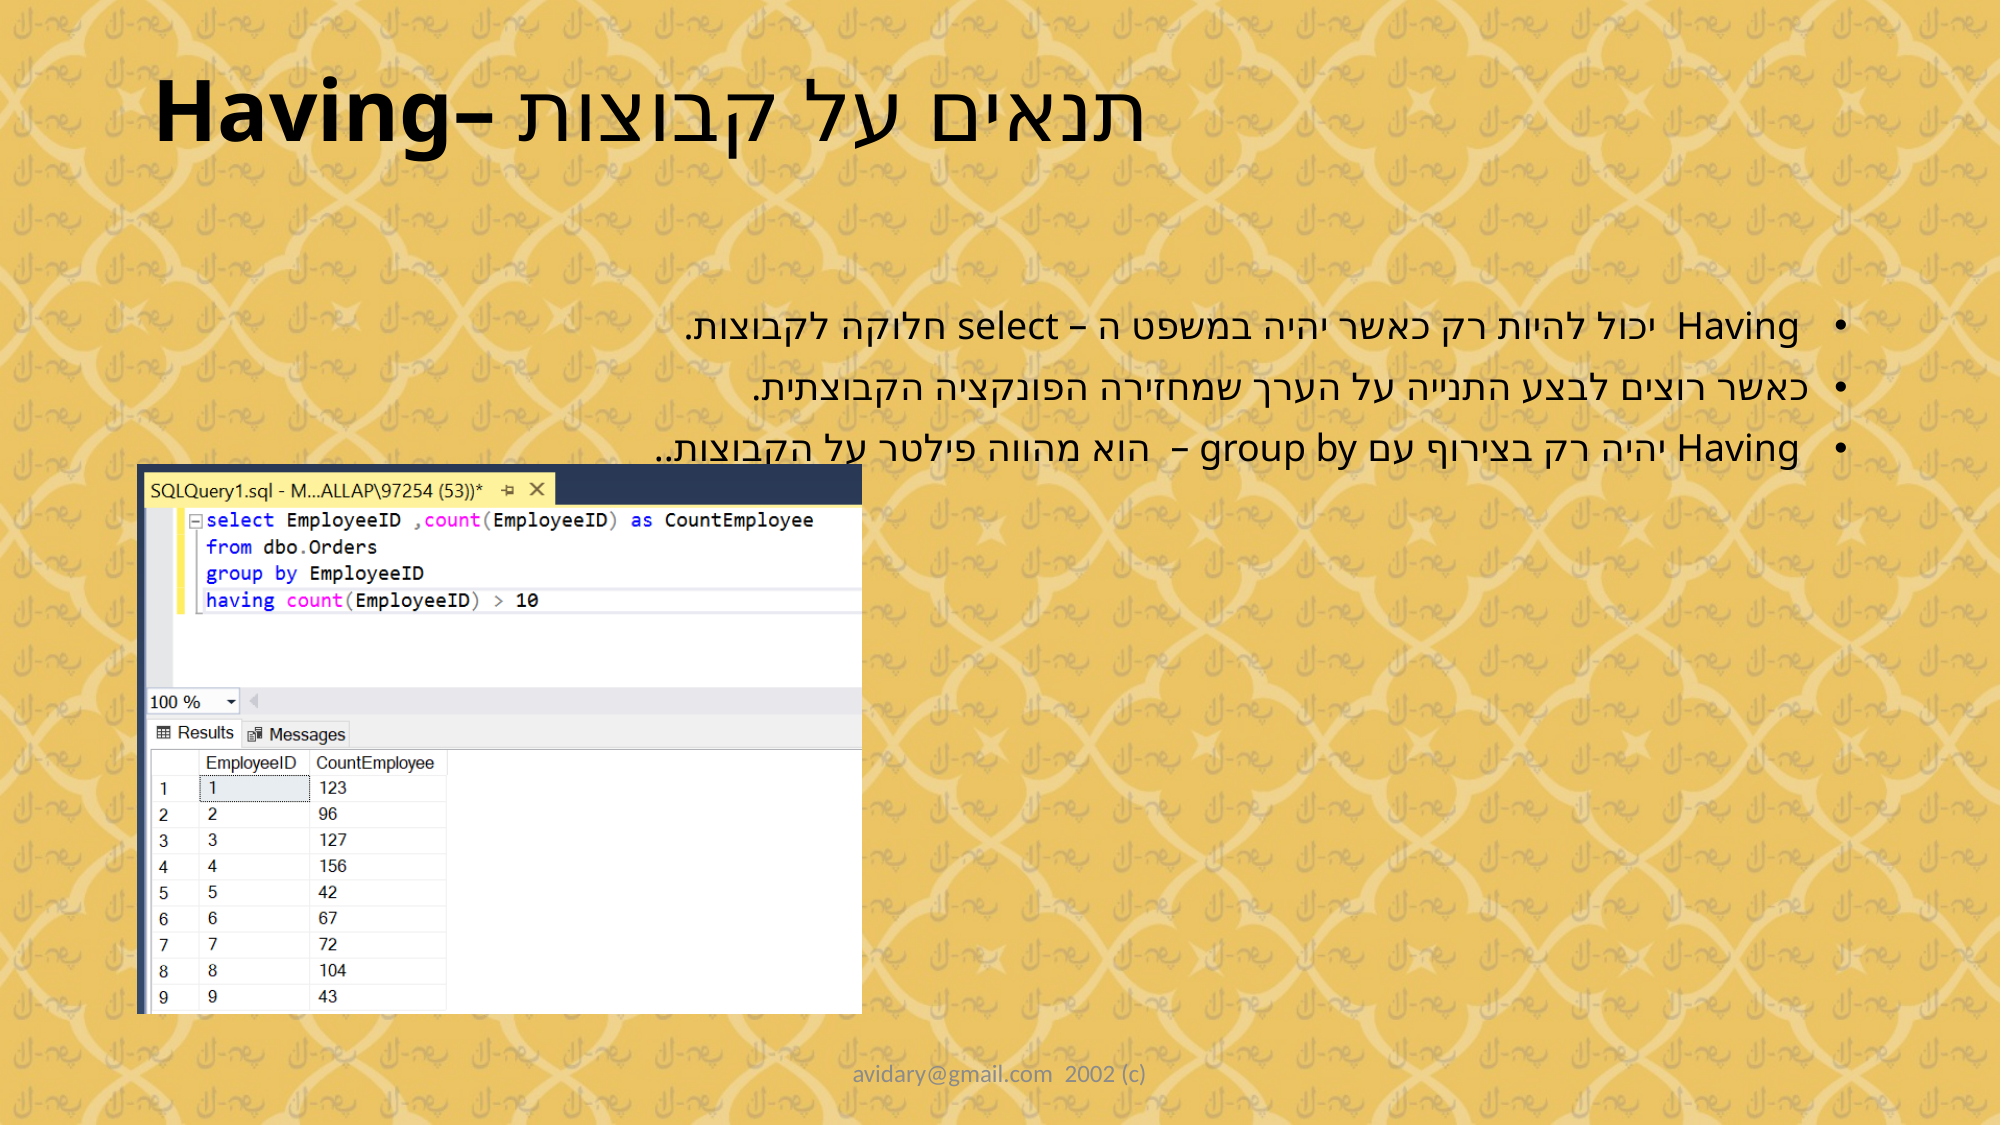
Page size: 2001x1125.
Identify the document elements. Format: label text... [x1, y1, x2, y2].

picture [137, 464, 862, 1014]
title Having– תנאים על קבוצות [137, 59, 1863, 271]
footer avidary@gmail.com 2002 (c) [662, 1042, 1338, 1103]
list Having יכול להיות רק כאשר יהיה במשפט ה – select חלוקה לקבוצות. כאשר רוצים לבצע התנייה על הערך שמחזירה הפונקציה הקבוצתית. Having יהיה רק בצירוף עם group by – הוא מהווה פילטר על הקבוצות.. [137, 299, 1863, 1014]
